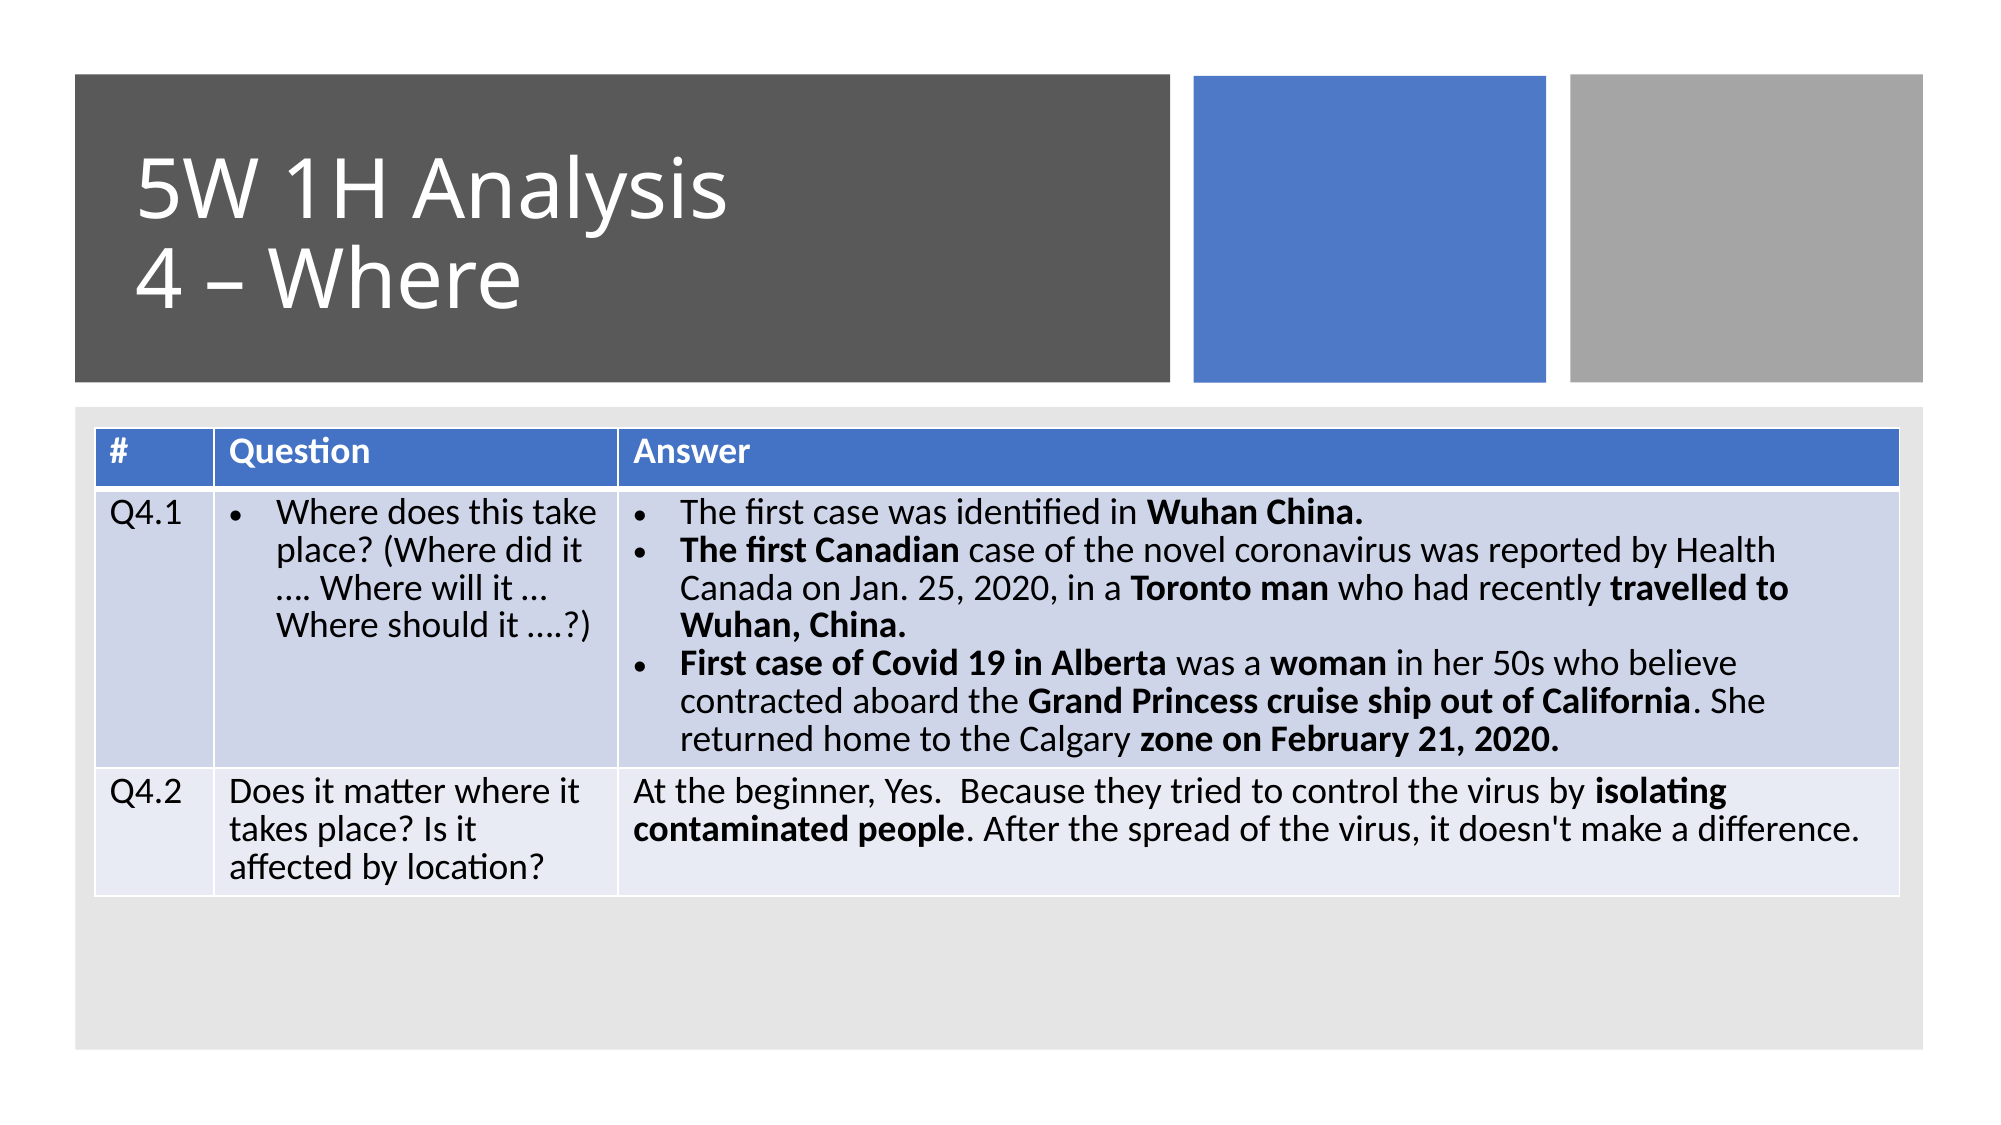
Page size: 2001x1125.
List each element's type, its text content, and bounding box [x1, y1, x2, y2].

table_cell Q4.1 [96, 492, 213, 767]
table_cell Where does this take place? (Where did it …. Where will it … Where should it ….?) [215, 492, 617, 767]
title 5W 1H Analysis 4 – Where [120, 120, 1170, 354]
text_box [1569, 73, 1924, 383]
table_header # [96, 429, 213, 486]
text_box [74, 406, 1924, 1051]
table_cell Q4.2 [96, 769, 213, 895]
table_cell The first case was identified in Wuhan China. The first Canadian case of the novel coronavirus was reported by Health Canada on Jan. 25, 2020, in a Toronto man who had recently travelled to Wuhan, China. First case of Covid 19 in Alberta was a woman in her 50s who believe contracted aboard the Grand Princess cruise ship out of California. She returned home to the Calgary zone on February 21, 2020. [619, 492, 1899, 767]
table_cell Does it matter where it takes place? Is it affected by location? [215, 769, 617, 895]
table_header Question [215, 429, 617, 486]
text_box [74, 73, 1171, 383]
table_cell At the beginner, Yes. Because they tried to control the virus by isolating contaminated people. After the spread of the virus, it doesn't make a difference. [619, 769, 1899, 895]
text_box [1193, 75, 1547, 384]
table_header Answer [619, 429, 1899, 486]
